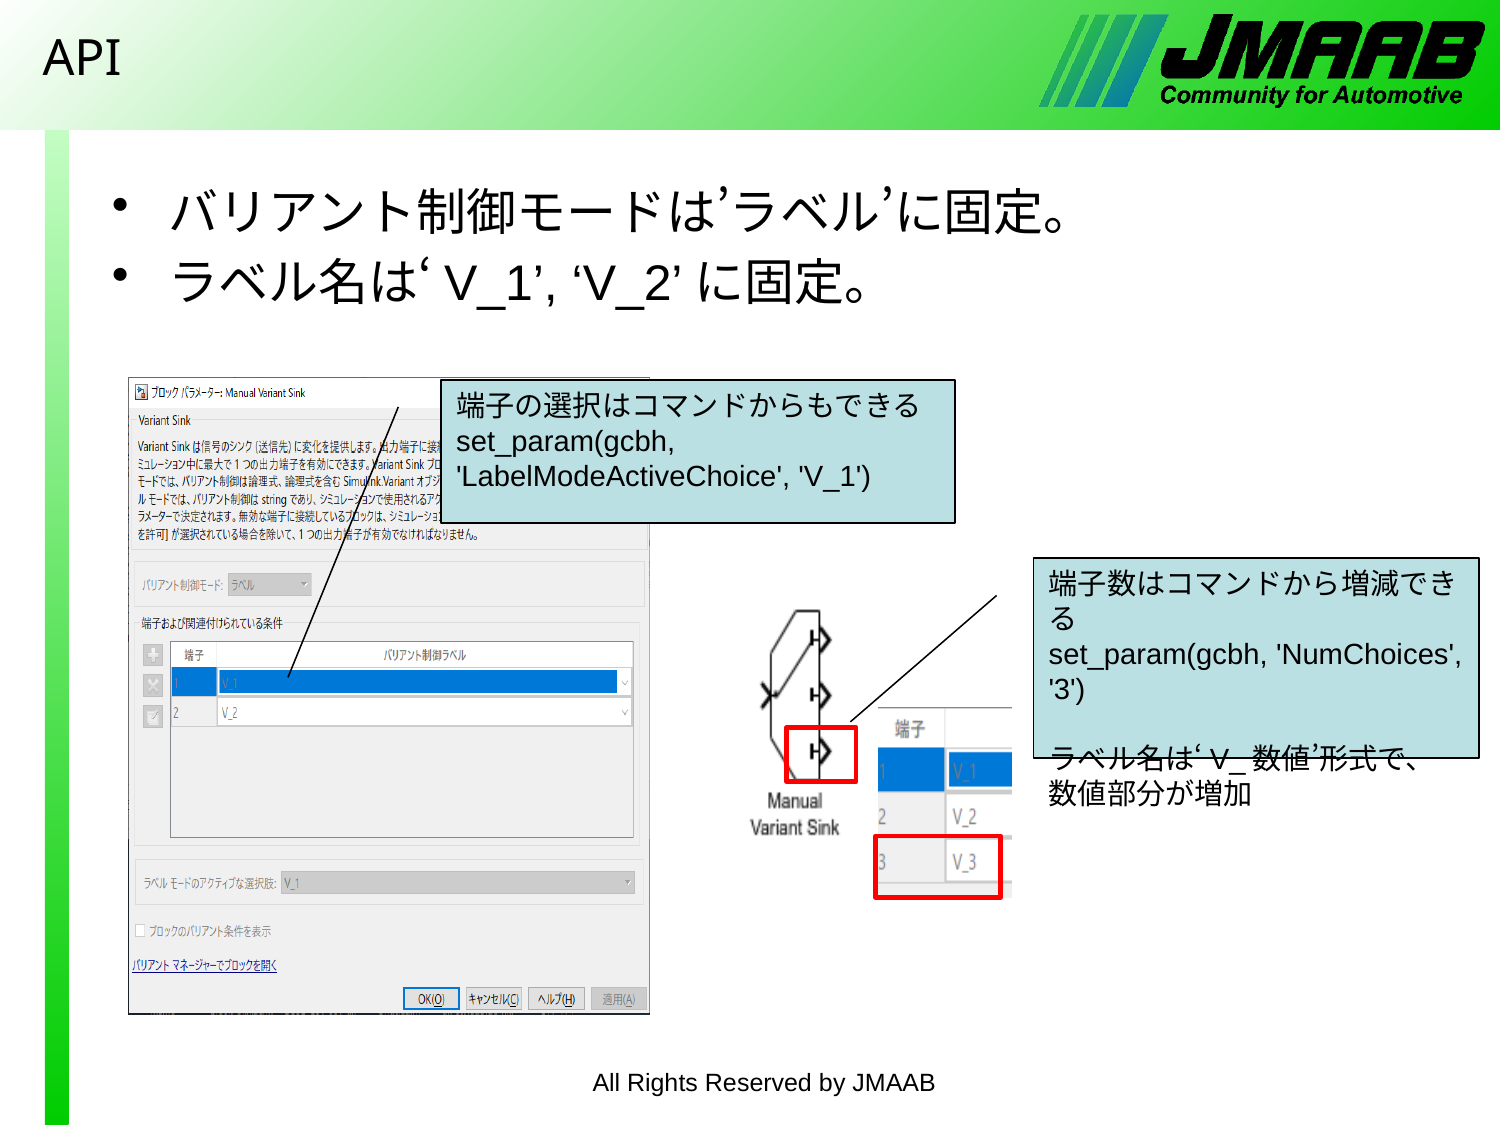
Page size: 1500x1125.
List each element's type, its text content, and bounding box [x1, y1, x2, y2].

picture [736, 586, 1012, 898]
title API [27, 21, 1057, 91]
text_box 端子数はコマンドから増減できる set_param(gcbh, 'NumChoices', '3') ラべル名は‘V_数値’形式で、数値部分が増加 [1033, 558, 1480, 758]
list バリアント制御モードは’ラベル’に固定。 ラベル名は‘V_1’, ‘V_2’に固定。 [96, 172, 1447, 1047]
picture [1036, 11, 1486, 109]
text_box 端子の選択はコマンドからもできる set_param(gcbh, 'LabelModeActiveChoice', 'V_1') [654, 380, 956, 523]
picture [128, 376, 650, 1016]
